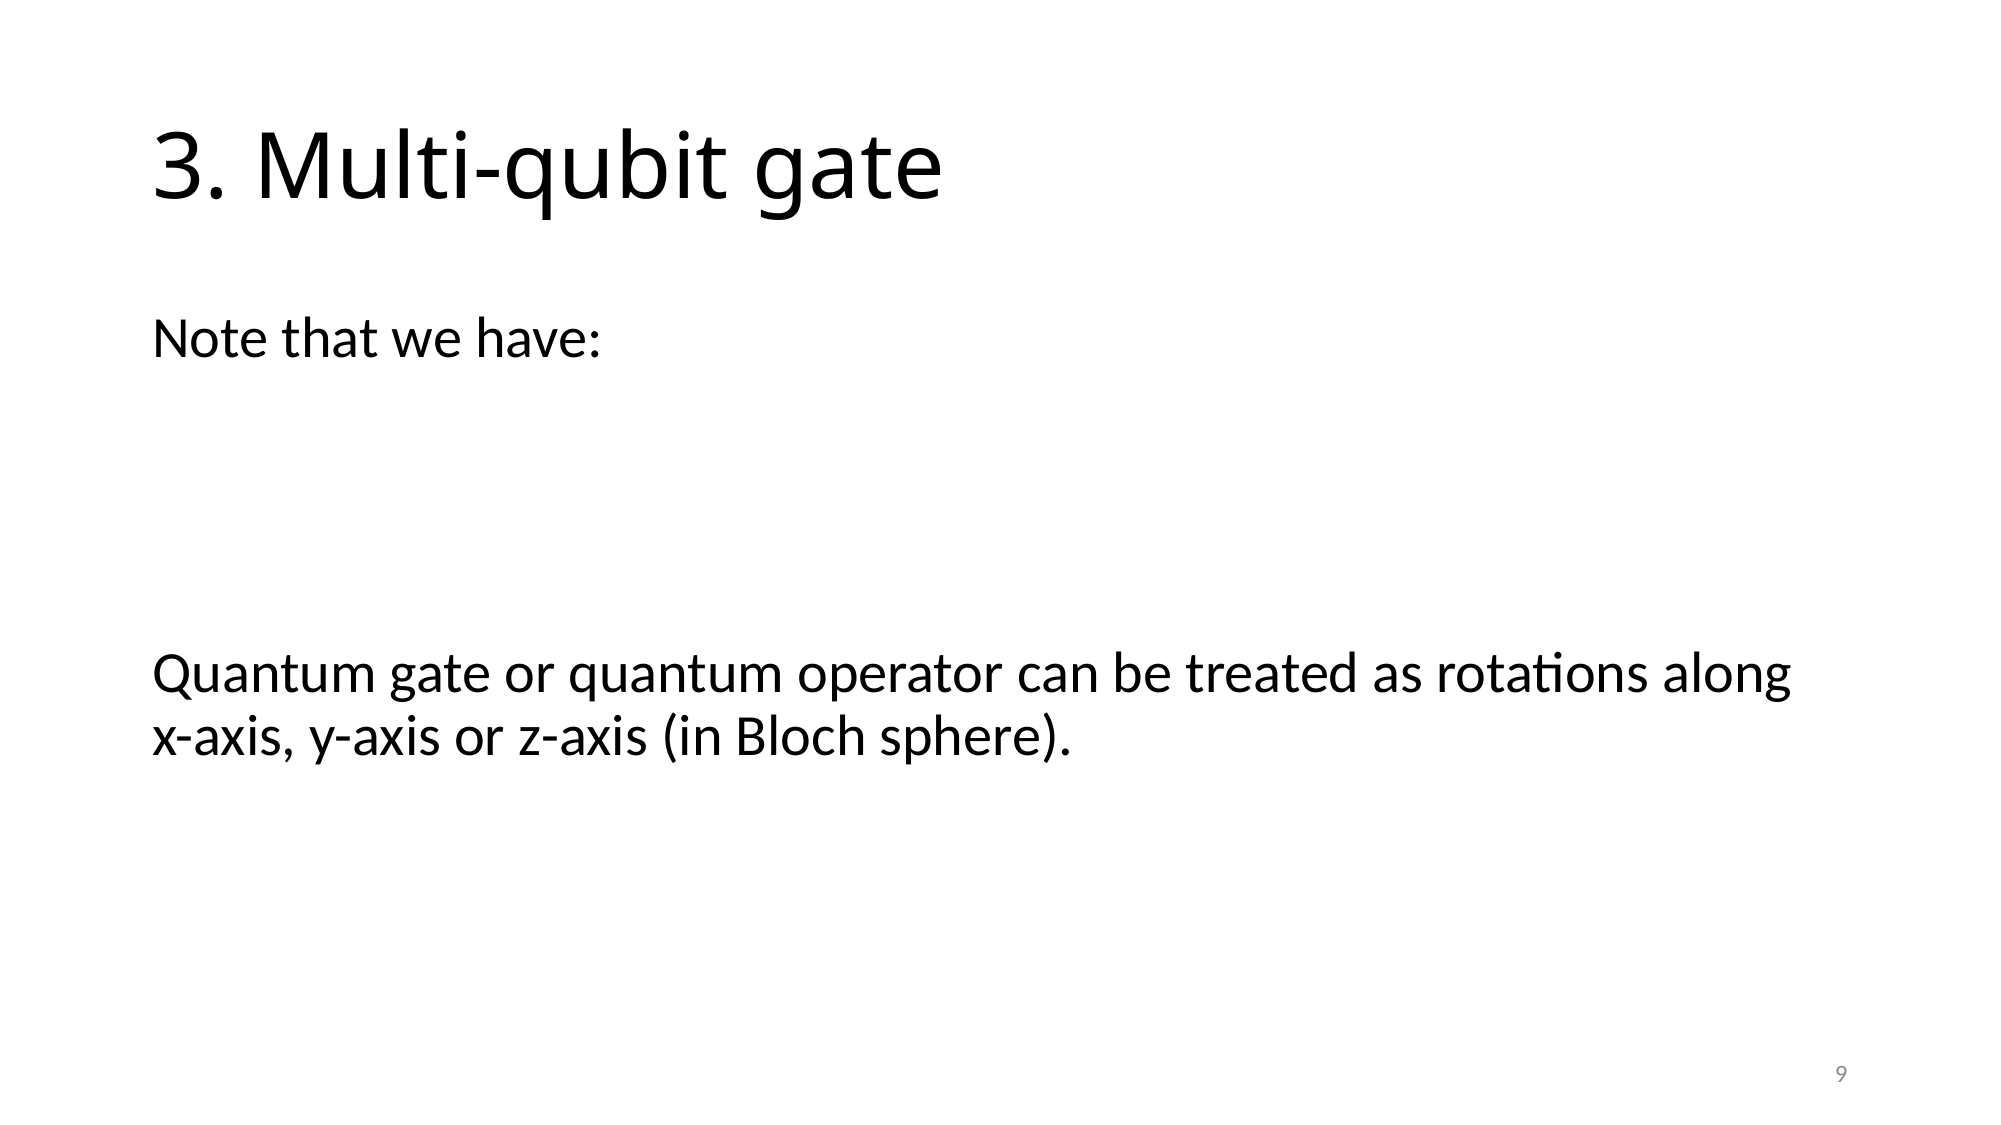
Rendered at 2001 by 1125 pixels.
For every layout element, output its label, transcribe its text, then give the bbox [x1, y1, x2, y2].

title 3. Multi-qubit gate [137, 59, 1863, 278]
slide_number 9 [1412, 1042, 1863, 1103]
